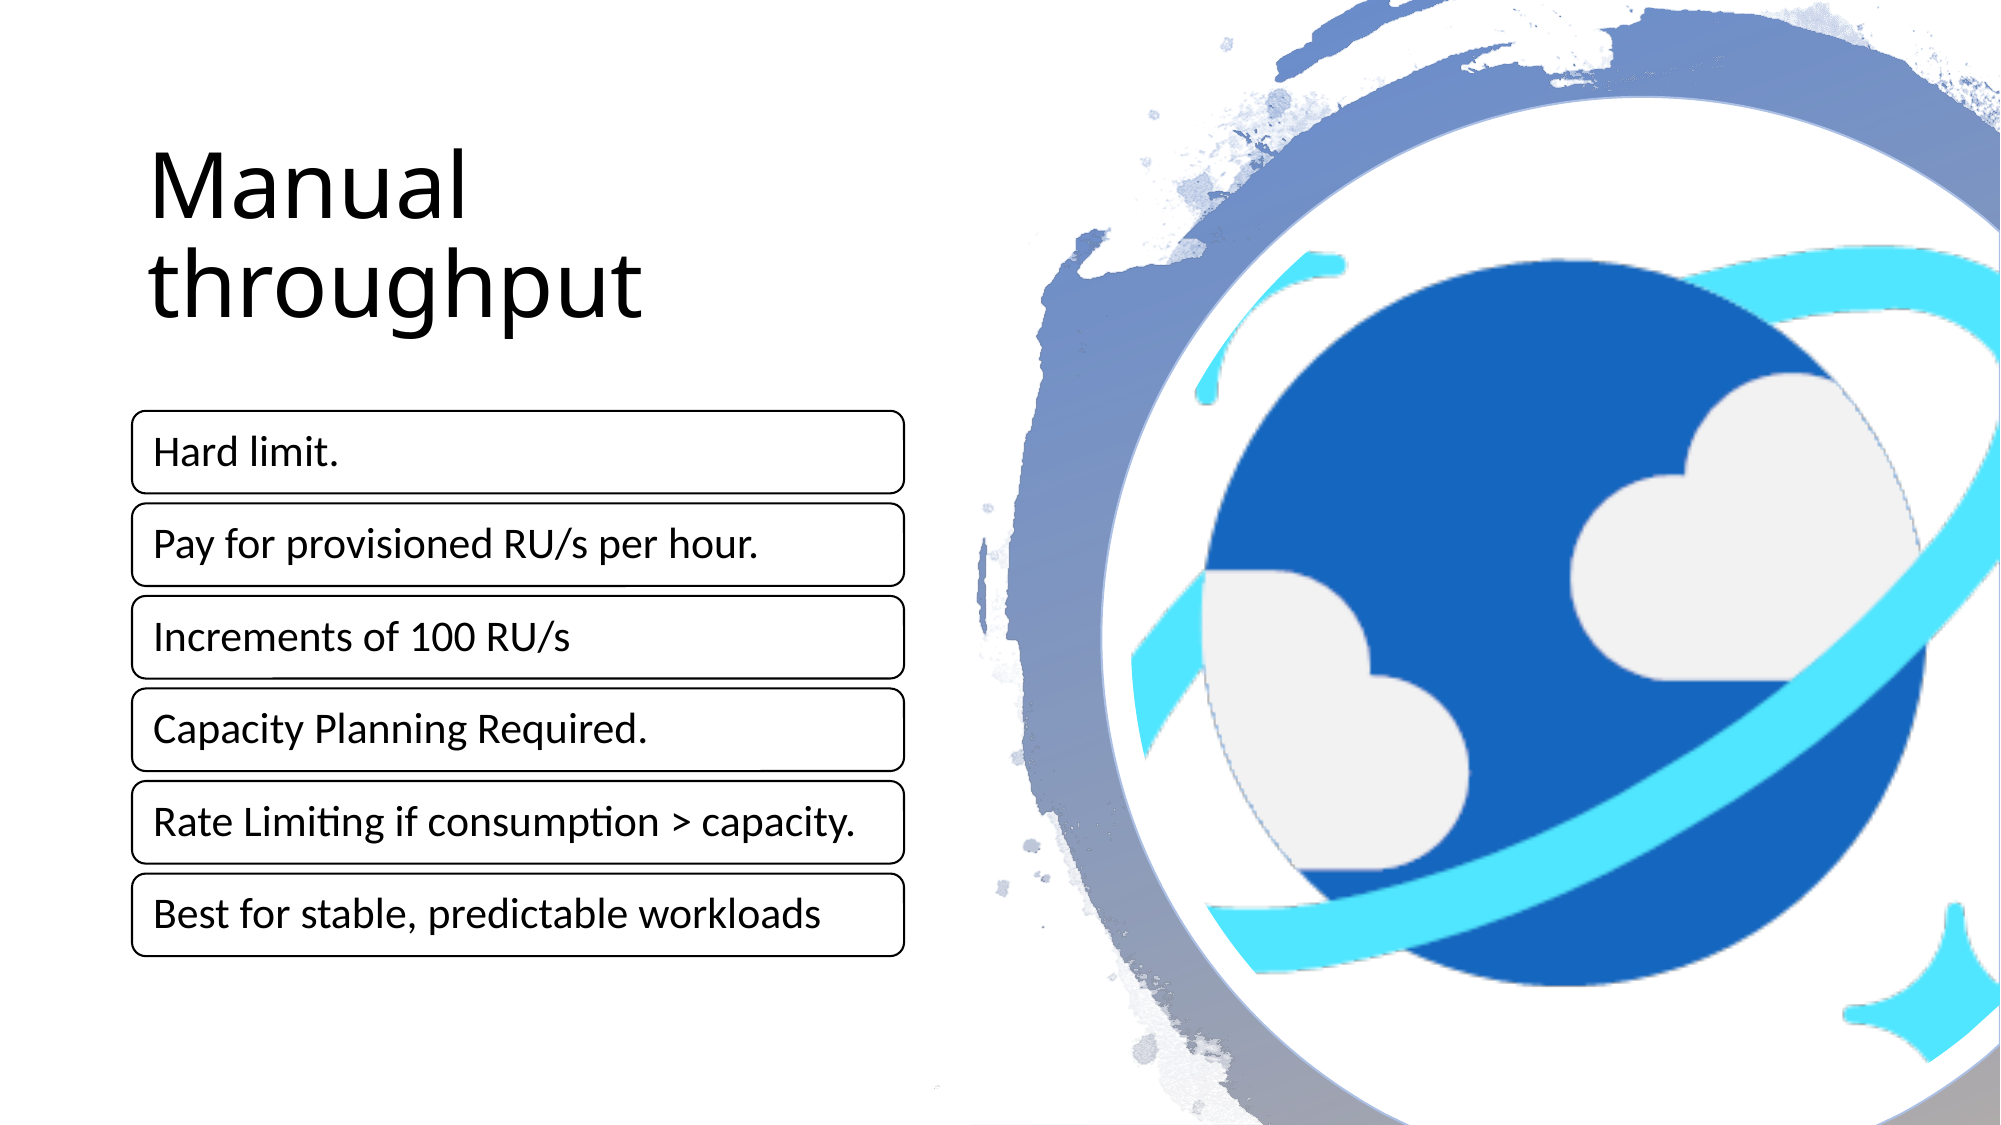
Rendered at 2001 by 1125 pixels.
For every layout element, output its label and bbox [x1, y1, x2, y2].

picture [0, 0, 2000, 1125]
list [131, 372, 905, 995]
